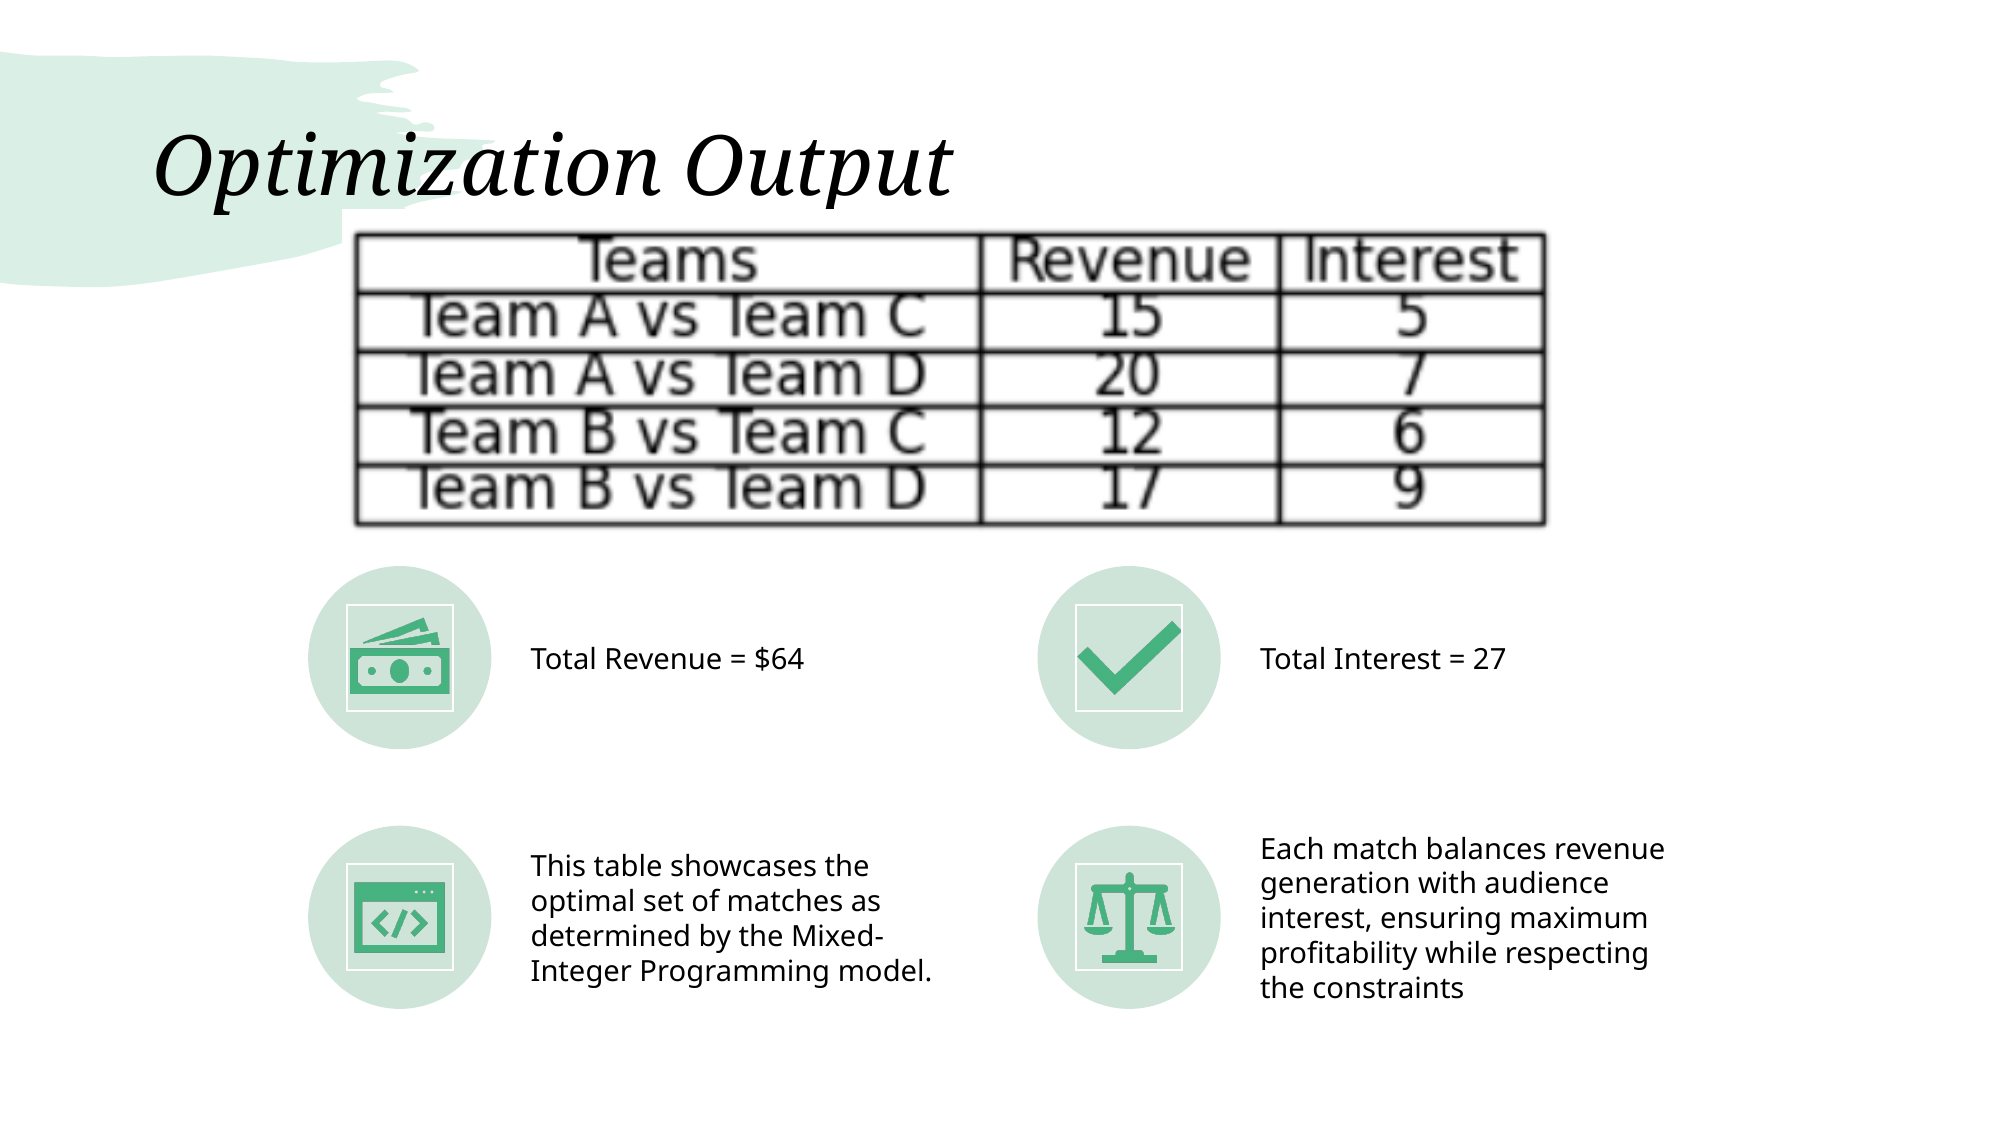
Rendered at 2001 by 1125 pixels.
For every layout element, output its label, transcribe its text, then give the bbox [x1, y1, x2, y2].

picture [342, 209, 1557, 538]
title Optimization Output [137, 59, 1863, 278]
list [137, 562, 1863, 1013]
